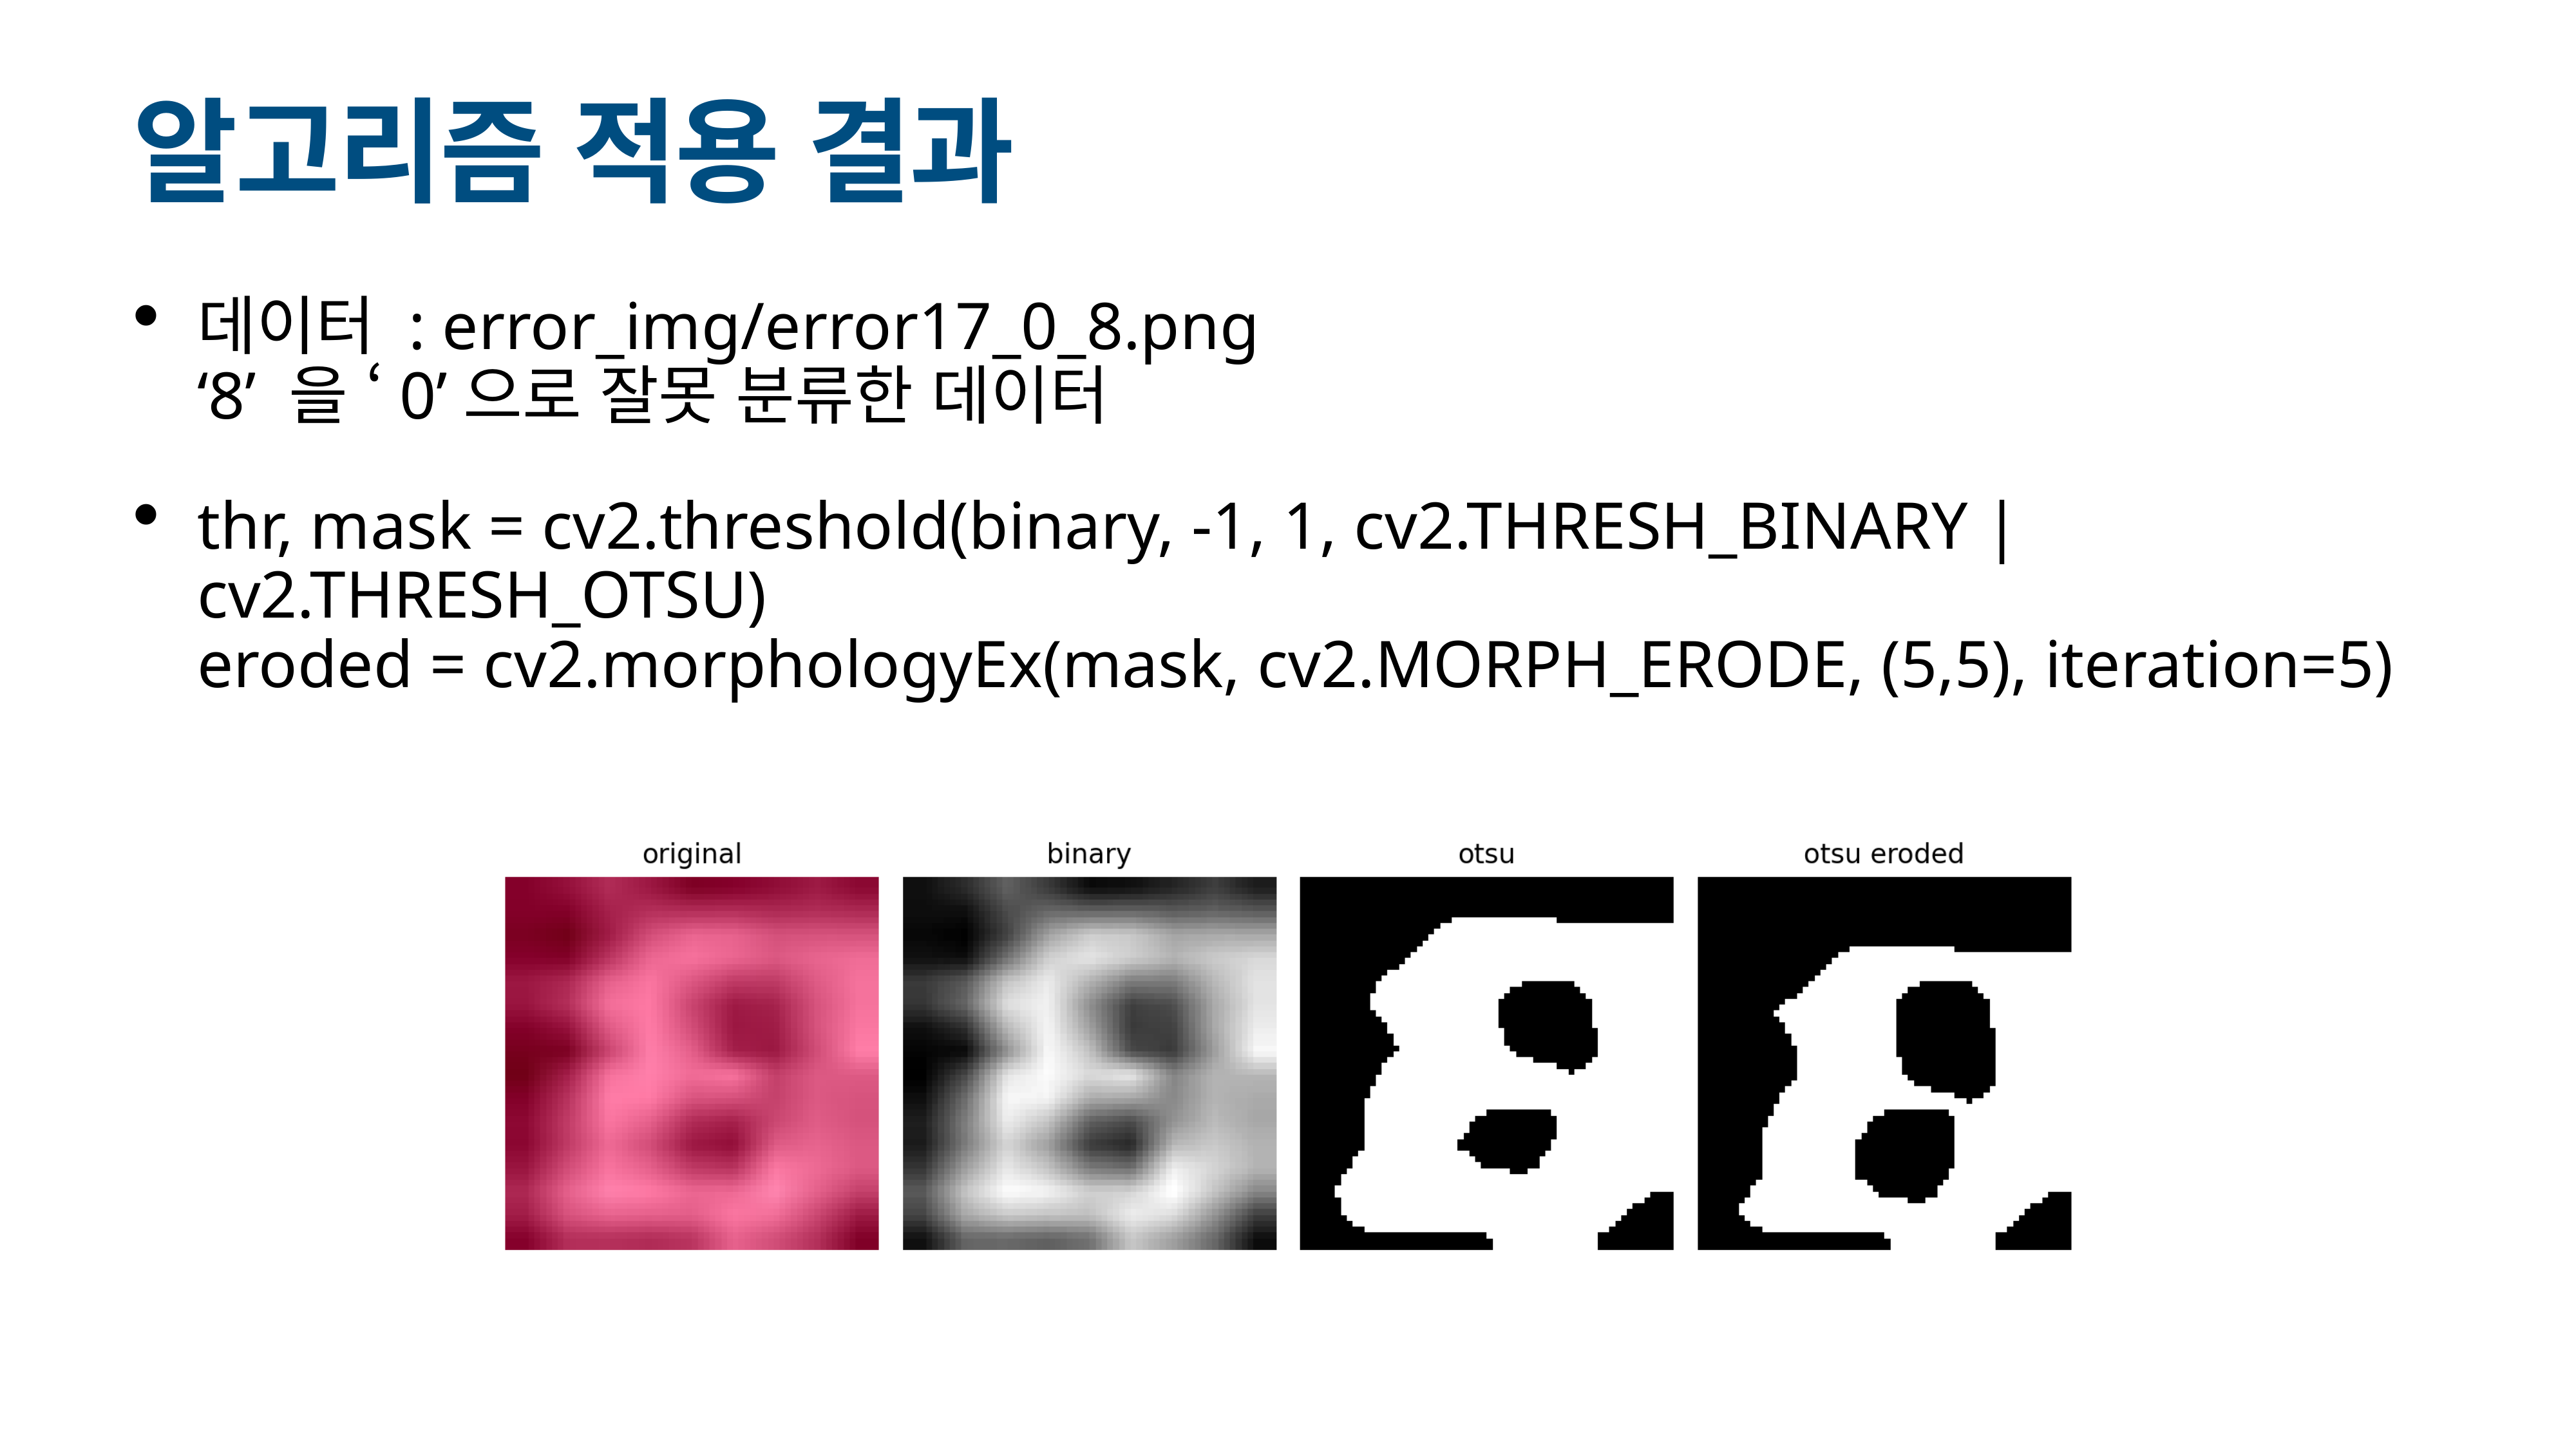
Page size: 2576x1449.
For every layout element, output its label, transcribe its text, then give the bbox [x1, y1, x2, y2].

text_box 데이터 : error_img/error17_0_8.png ‘8’ 을 ‘0’으로 잘못 분류한 데이터 thr, mask = cv2.threshold(binary, -1, 1, cv2.THRESH_BINARY | cv2.THRESH_OTSU) eroded = cv2.morphologyEx(mask, cv2.MORPH_ERODE, (5,5), iteration=5) [127, 288, 2449, 1161]
picture [481, 741, 2095, 1387]
title 알고리즘 적용 결과 [127, 100, 2449, 252]
